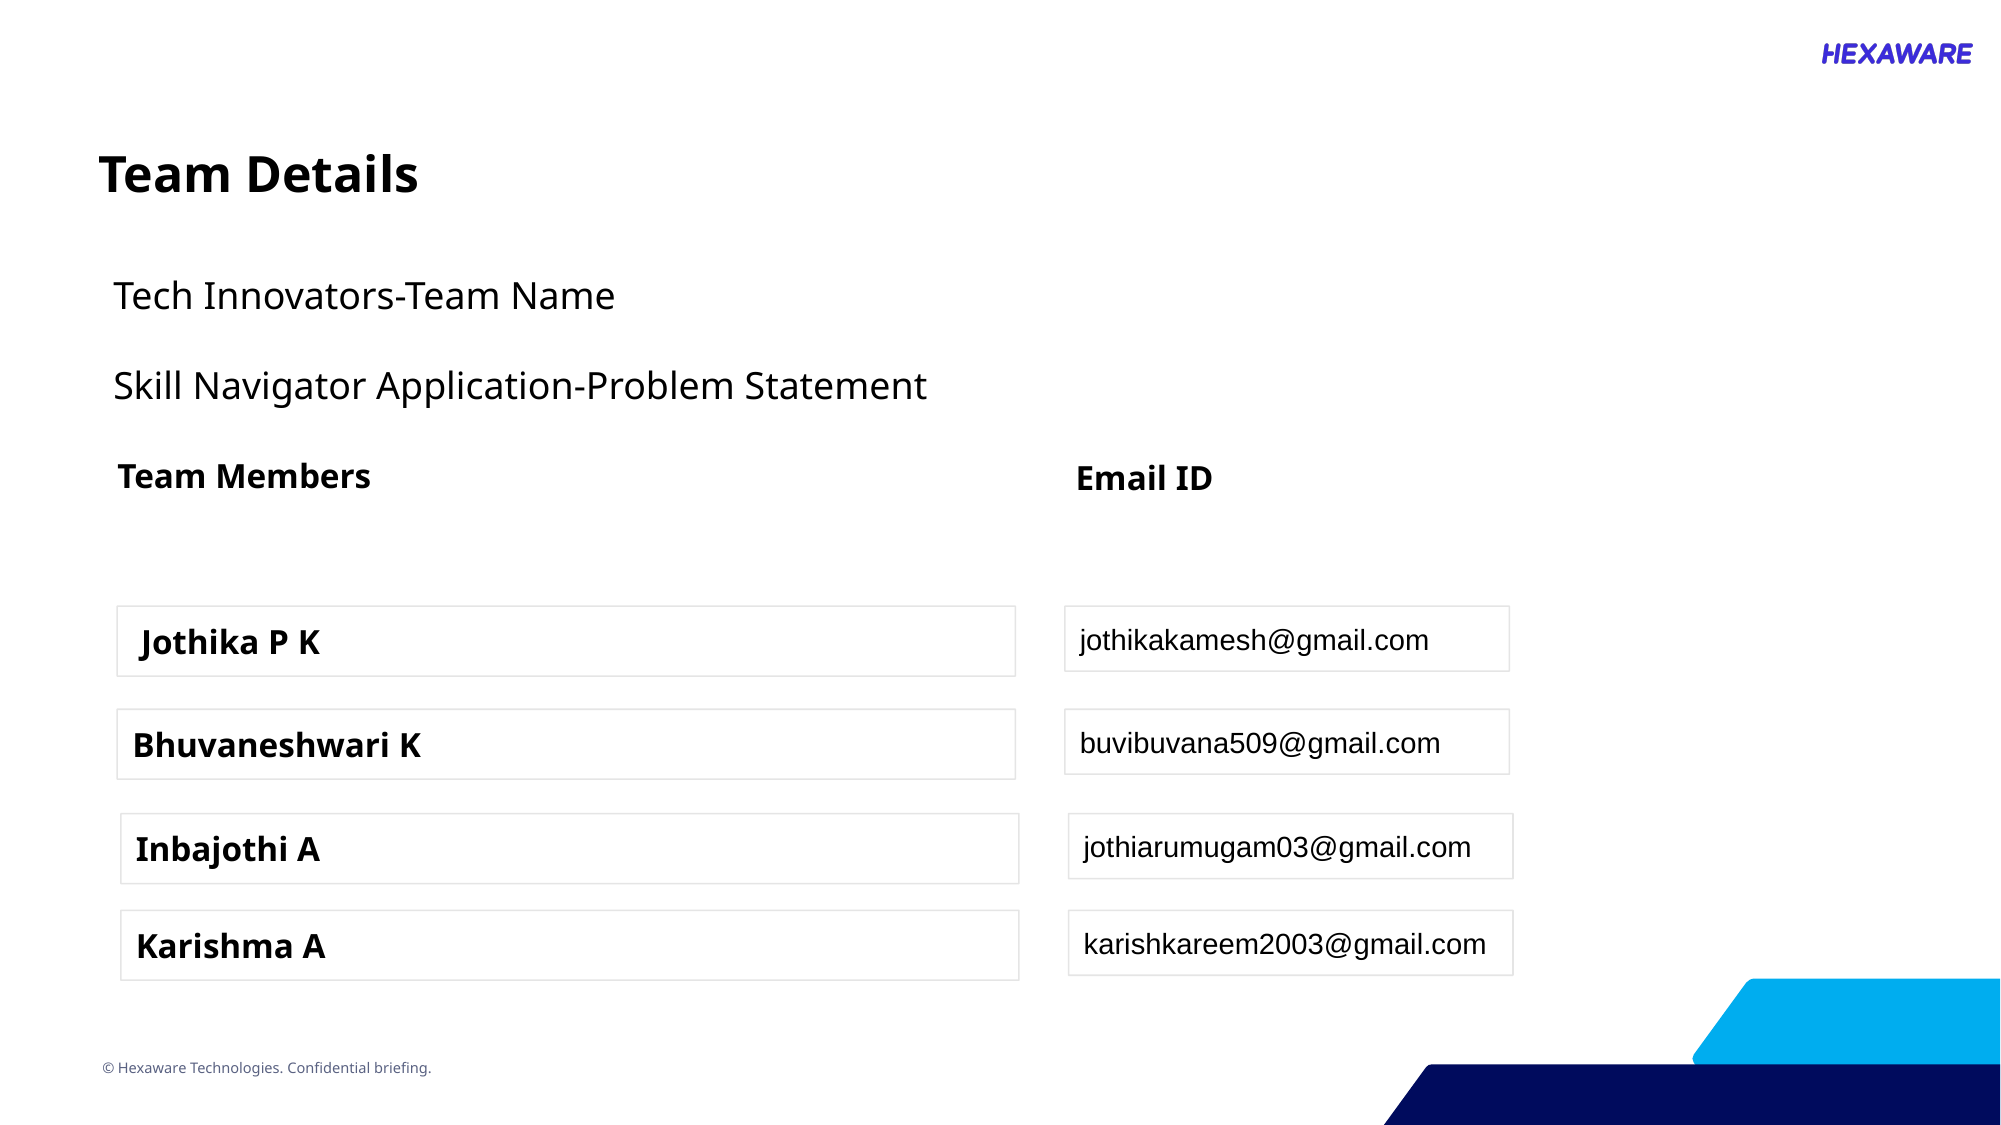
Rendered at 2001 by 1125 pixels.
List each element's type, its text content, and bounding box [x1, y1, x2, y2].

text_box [117, 454, 1514, 982]
list Team Details [98, 143, 1439, 787]
picture [1822, 43, 1973, 64]
text_box Tech Innovators-Team Name Skill Navigator Application-Problem Statement [98, 265, 1247, 415]
